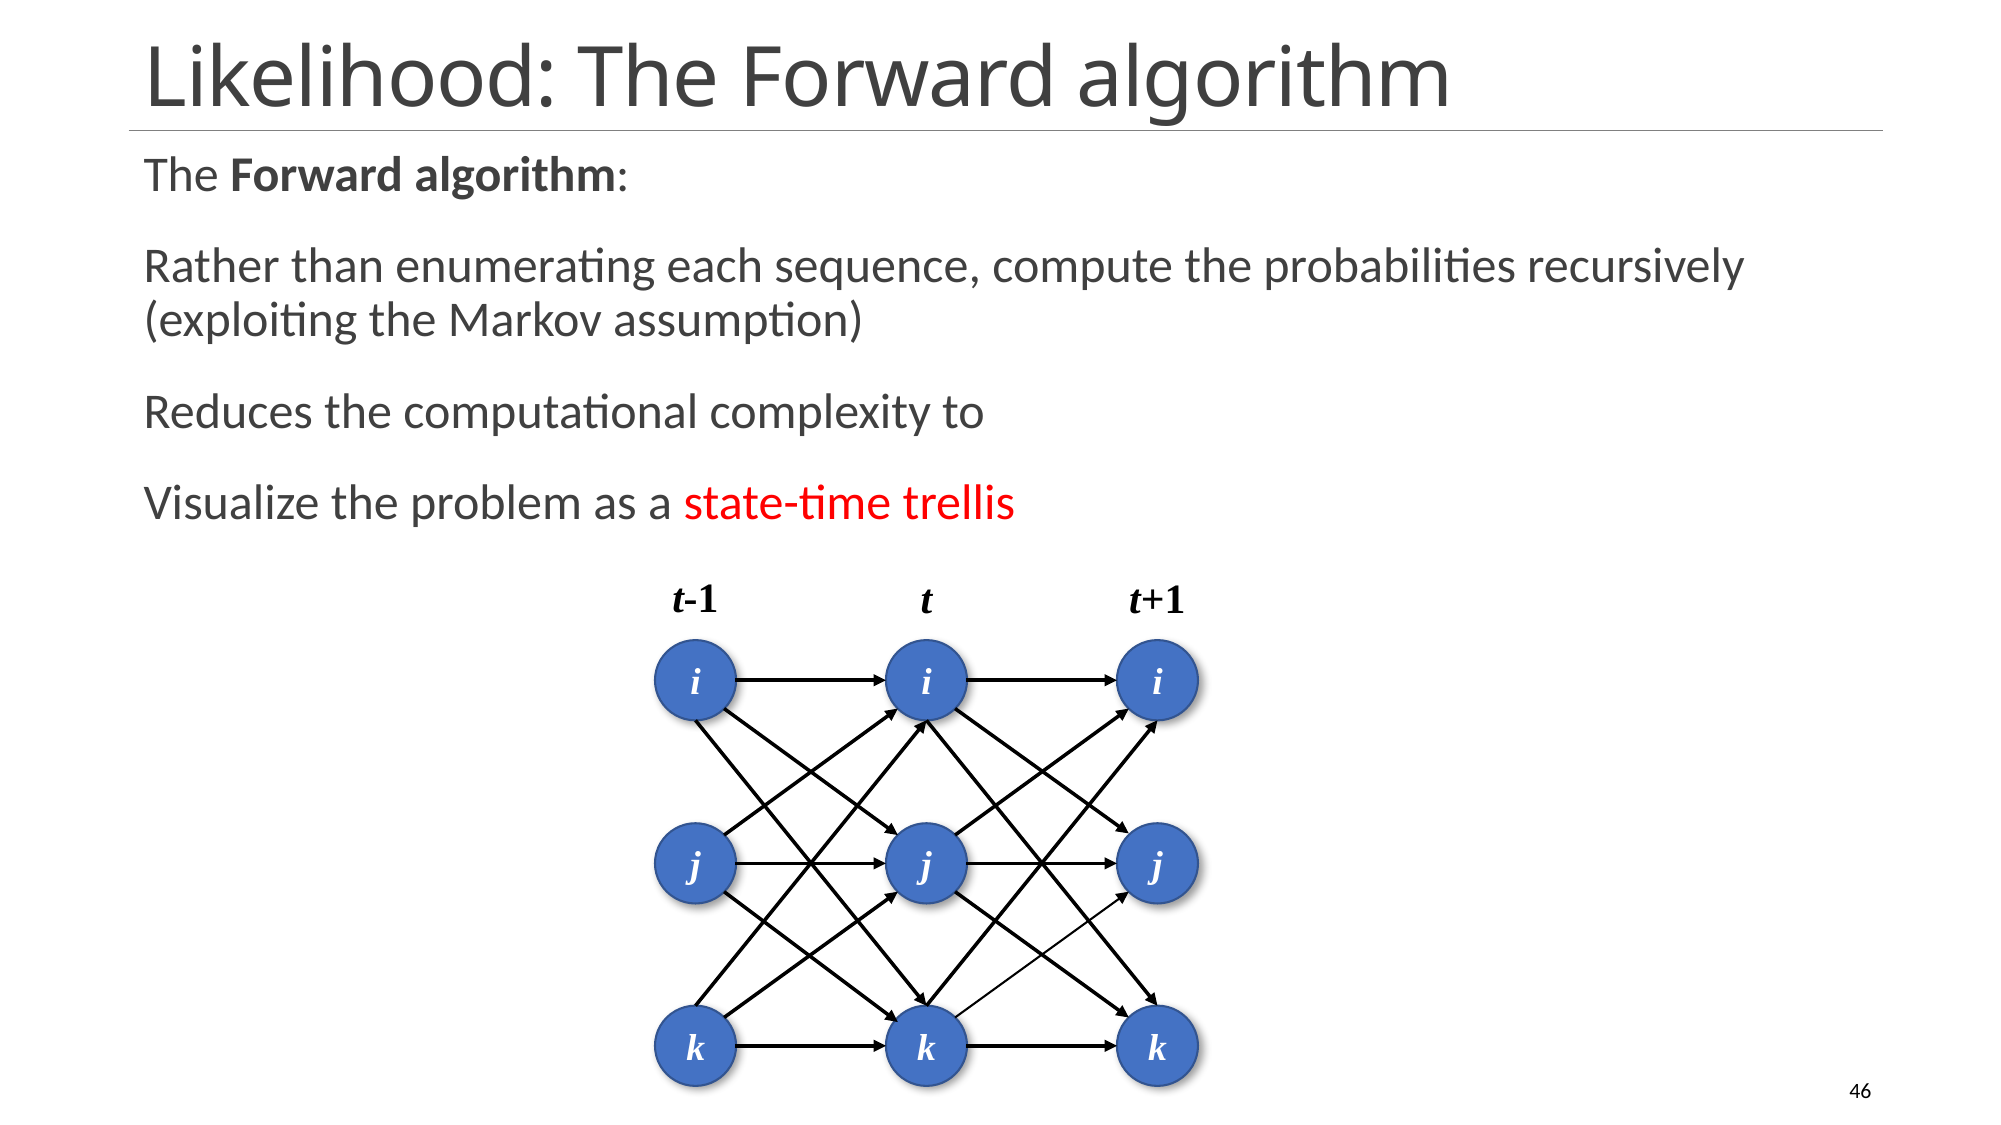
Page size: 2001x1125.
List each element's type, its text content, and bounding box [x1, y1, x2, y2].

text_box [641, 562, 1212, 1087]
slide_number 46 [1671, 1059, 1887, 1120]
title Likelihood: The Forward algorithm [128, 19, 1883, 131]
